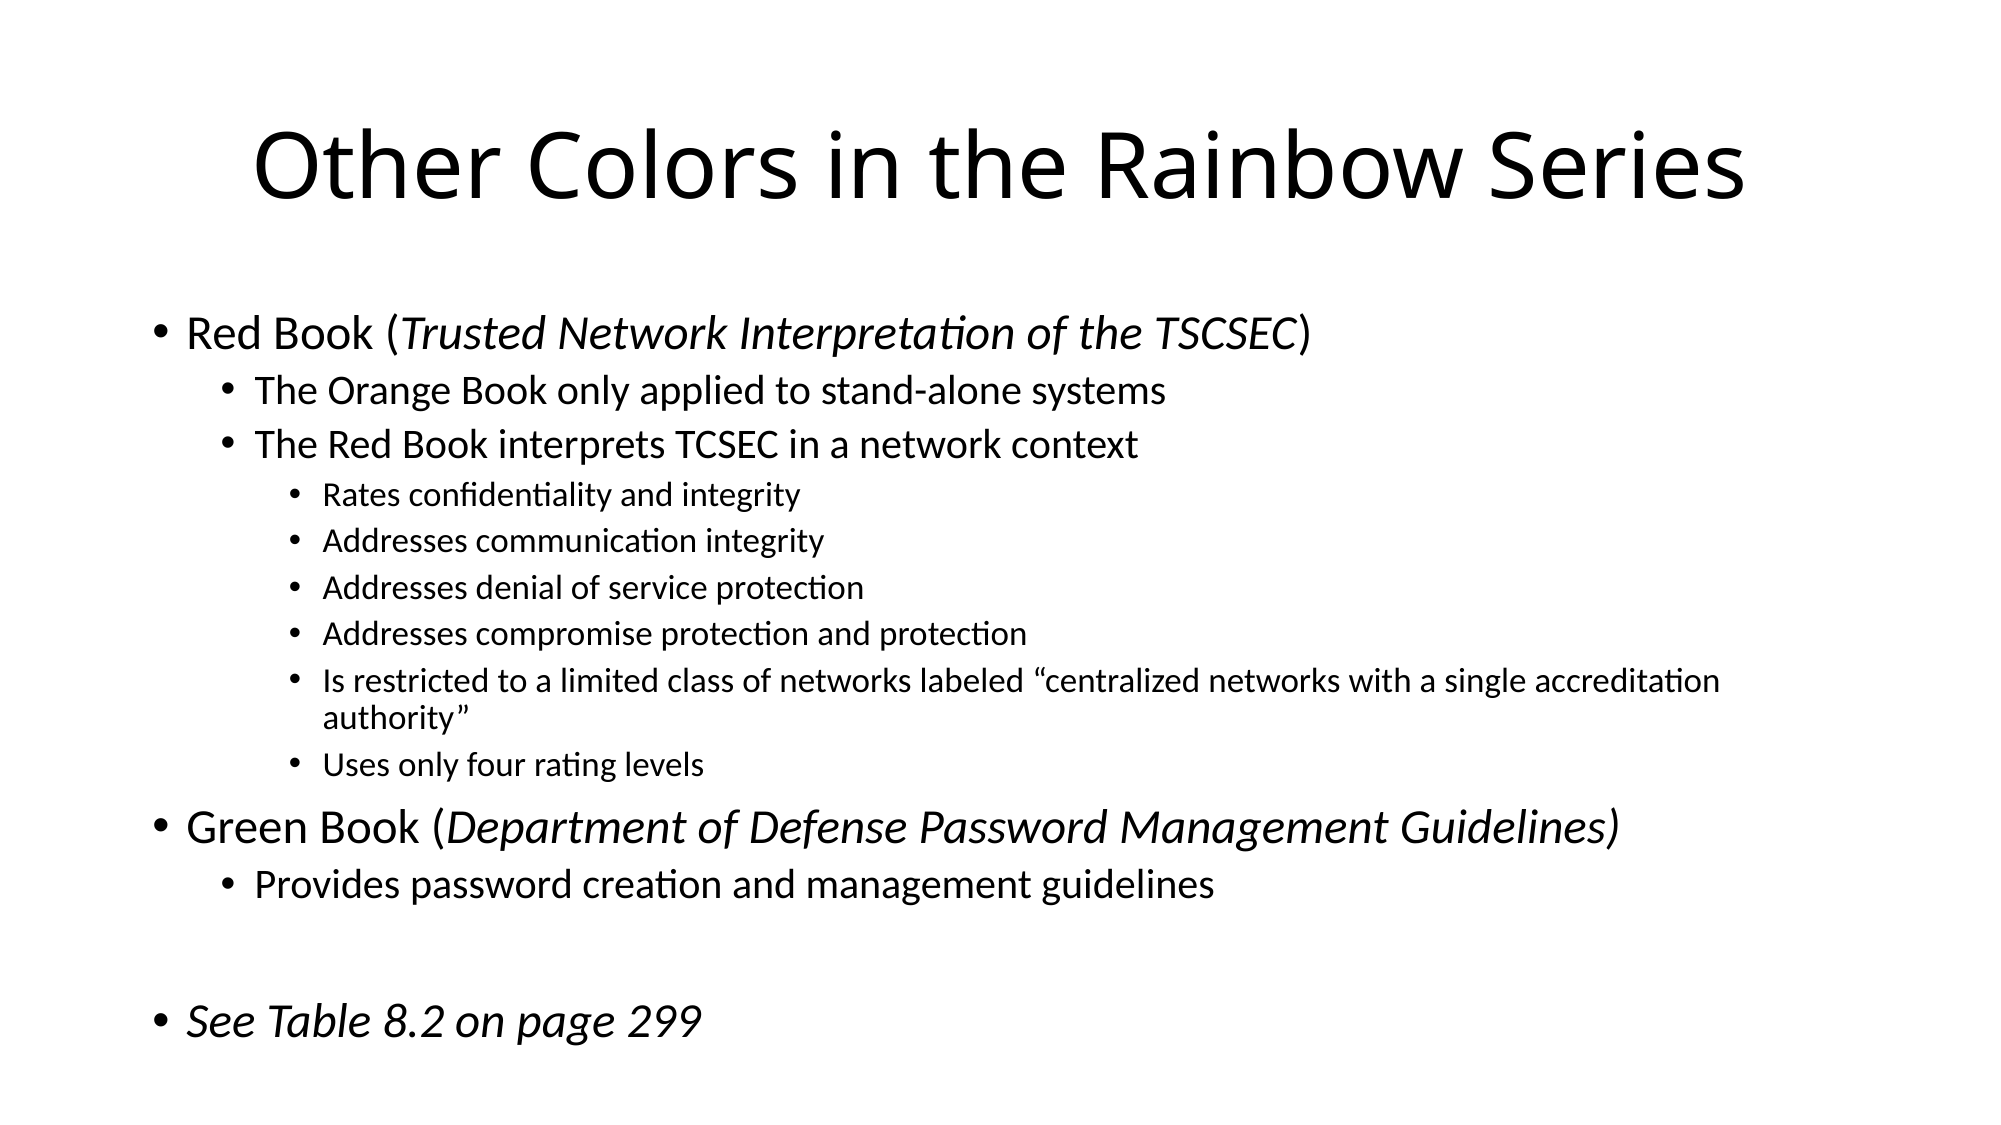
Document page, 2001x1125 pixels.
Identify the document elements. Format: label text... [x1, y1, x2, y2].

list Red Book (Trusted Network Interpretation of the TSCSEC) The Orange Book only applied to stand-alone systems The Red Book interprets TCSEC in a network context Rates confidentiality and integrity Addresses communication integrity Addresses denial of service protection Addresses compromise protection and protection Is restricted to a limited class of networks labeled “centralized networks with a single accreditation authority” Uses only four rating levels Green Book (Department of Defense Password Management Guidelines) Provides password creation and management guidelines See Table 8.2 on page 299 [137, 299, 1863, 1059]
title Other Colors in the Rainbow Series [137, 59, 1863, 278]
